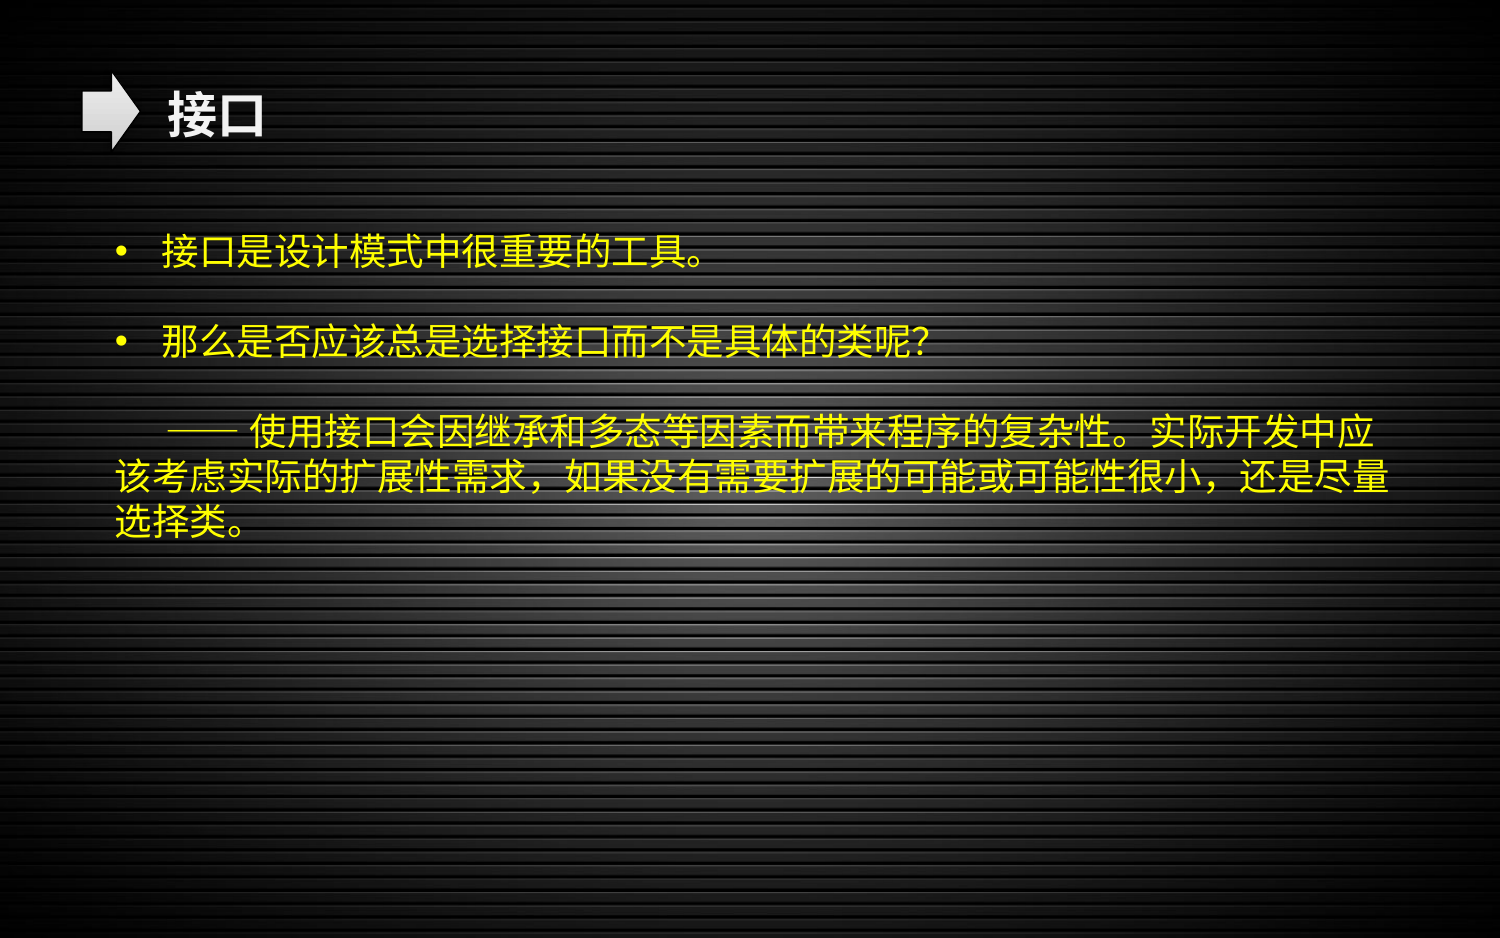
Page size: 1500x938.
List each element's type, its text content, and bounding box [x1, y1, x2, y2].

picture [0, 0, 1500, 938]
text_box 接口是设计模式中很重要的工具。 那么是否应该总是选择接口而不是具体的类呢？ ——使用接口会因继承和多态等因素而带来程序的复杂性。实际开发中应该考虑实际的扩展性需求，如果没有需要扩展的可能或可能性很小，还是尽量选择类。 [100, 220, 1412, 551]
text_box [81, 69, 142, 154]
text_box 接口 [153, 76, 283, 152]
